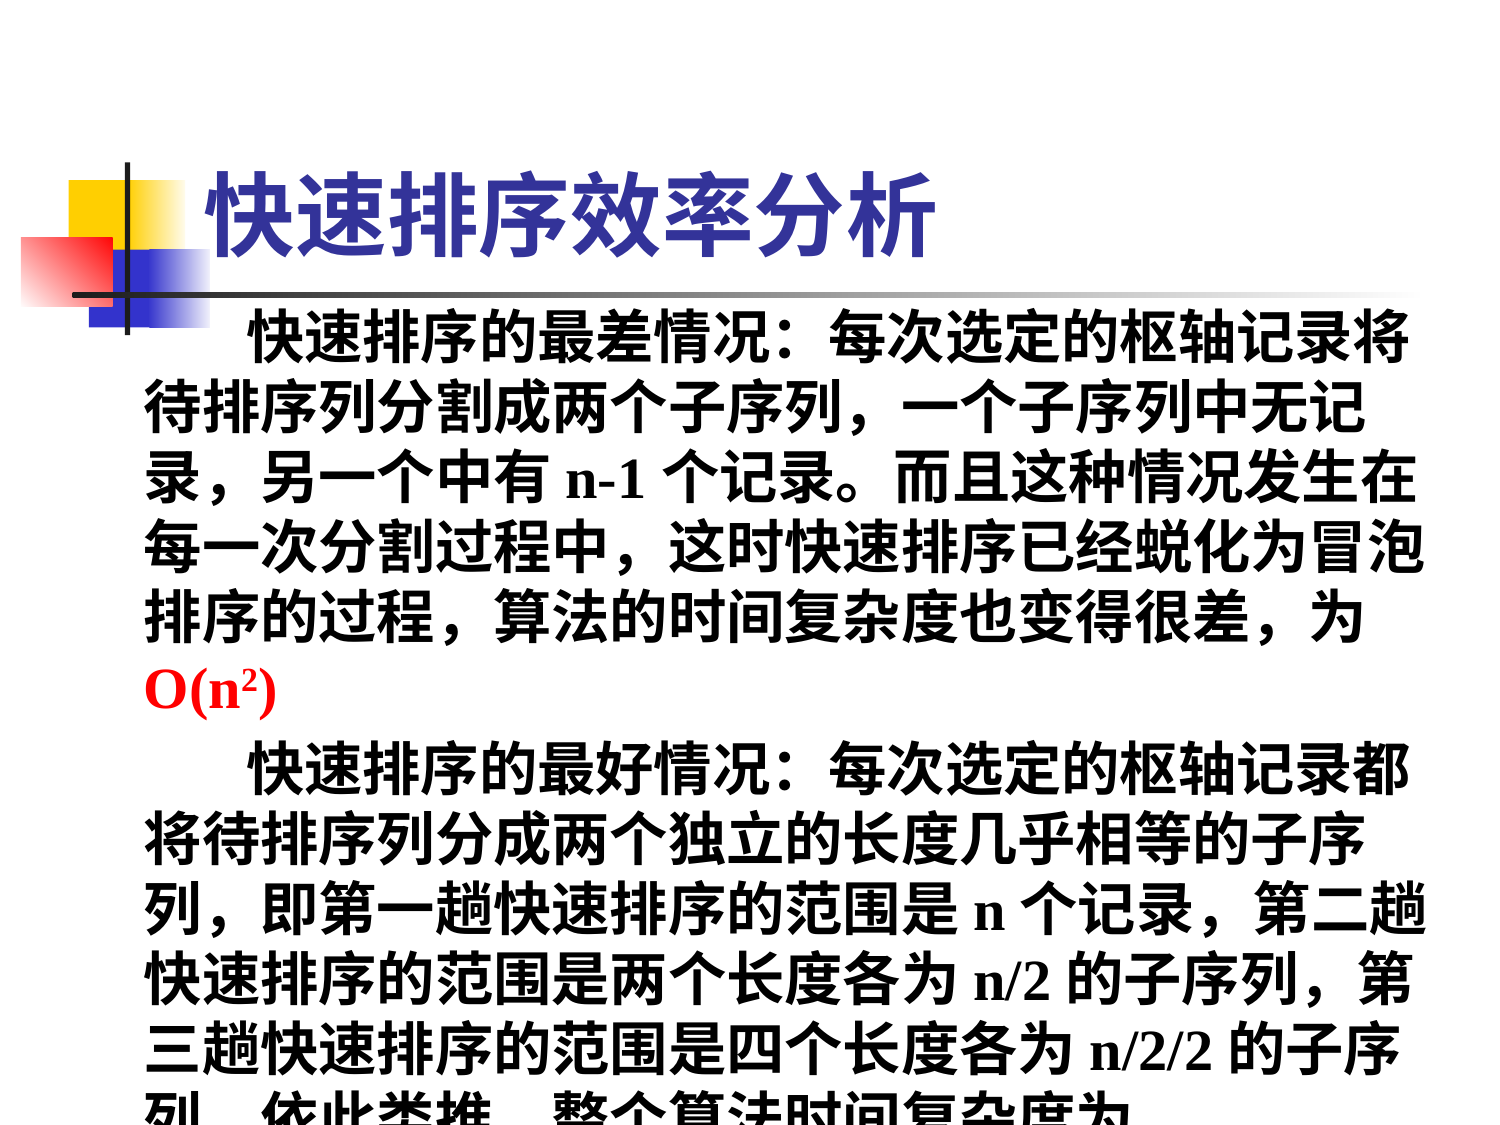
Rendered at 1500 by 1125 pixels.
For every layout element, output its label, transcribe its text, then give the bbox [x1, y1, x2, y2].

title 快速排序效率分析 [188, 137, 1468, 275]
slide_number [1151, 1022, 1465, 1099]
list 快速排序的最差情况：每次选定的枢轴记录将待排序列分割成两个子序列，一个子序列中无记录，另一个中有n-1个记录。而且这种情况发生在每一次分割过程中，这时快速排序已经蜕化为冒泡排序的过程，算法的时间复杂度也变得很差，为O(n2) 快速排序的最好情况：每次选定的枢轴记录都将待排序列分成两个独立的长度几乎相等的子序列，即第一趟快速排序的范围是n个记录，第二趟快速排序的范围是两个长度各为n/2的子序列，第三趟快速排序的范围是四个长度各为n/2/2的子序列，依此类推，整个算法时间复杂度为O（nlog2n） [128, 292, 1470, 1090]
